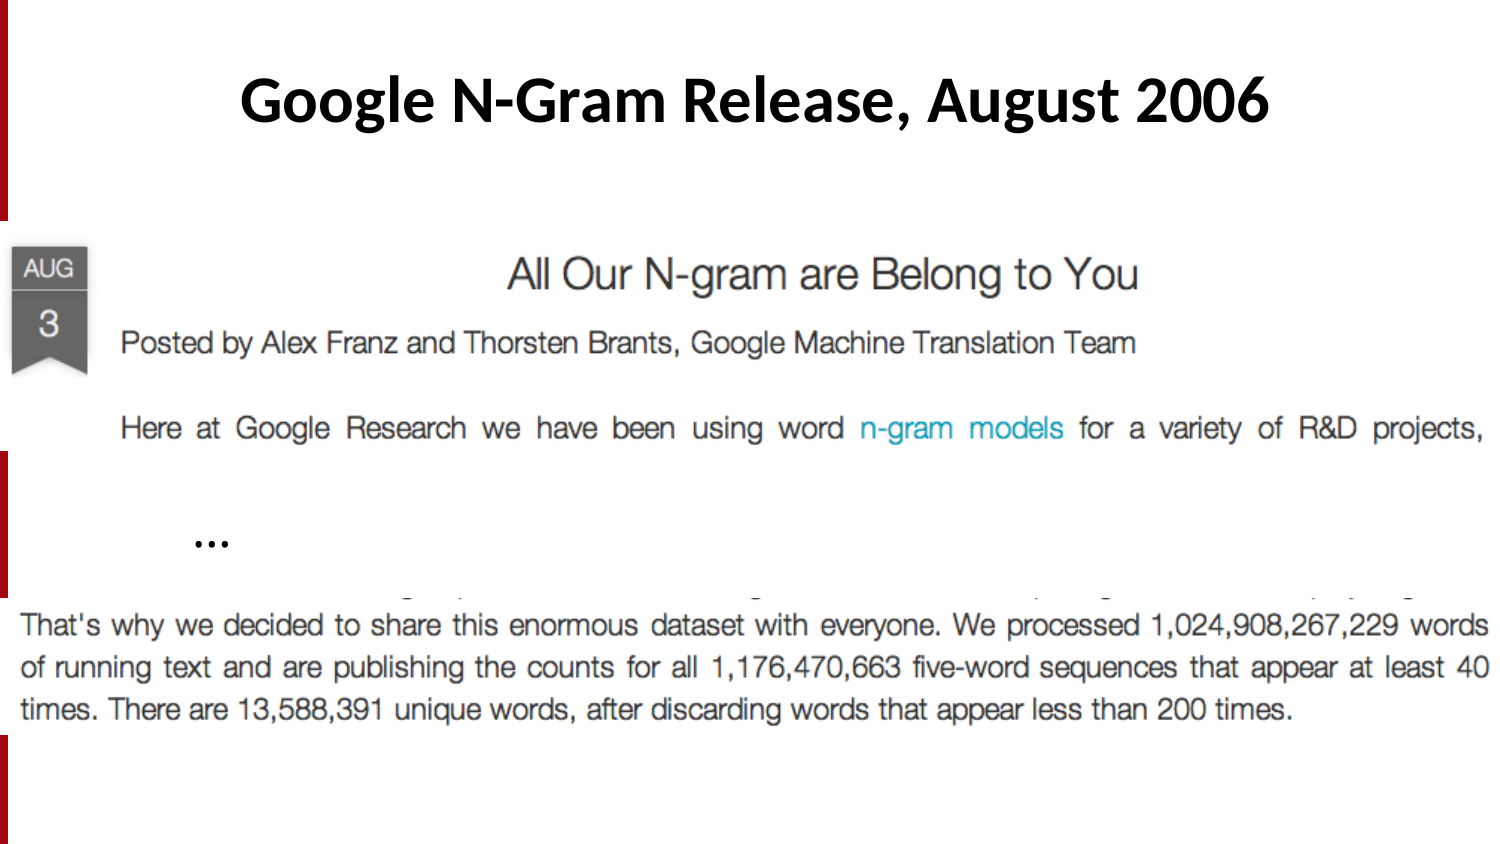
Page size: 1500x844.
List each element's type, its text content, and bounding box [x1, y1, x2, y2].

text_box … [177, 489, 247, 565]
picture [0, 221, 1500, 451]
picture [0, 598, 1500, 735]
title Google N-Gram Release, August 2006 [225, 21, 1450, 144]
